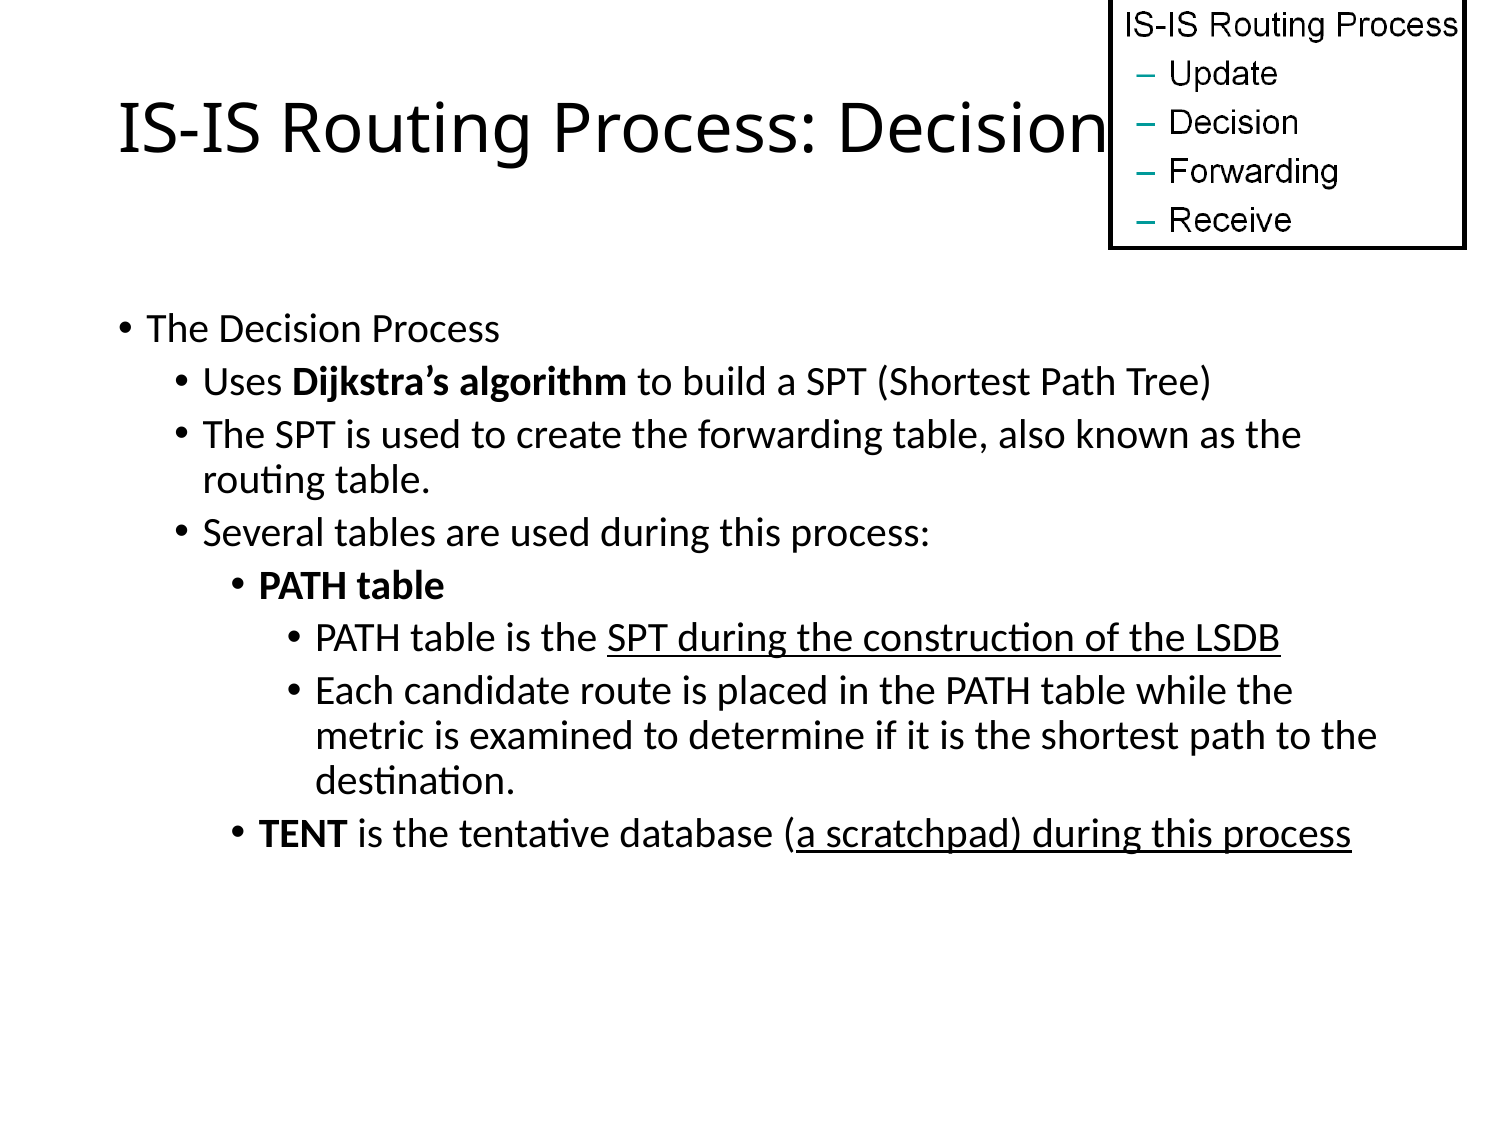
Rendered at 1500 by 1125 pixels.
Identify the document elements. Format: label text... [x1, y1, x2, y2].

title IS-IS Routing Process: Decision [103, 59, 1108, 200]
list The Decision Process Uses Dijkstra’s algorithm to build a SPT (Shortest Path Tree) The SPT is used to create the forwarding table, also known as the routing table. Several tables are used during this process: PATH table PATH table is the SPT during the construction of the LSDB Each candidate route is placed in the PATH table while the metric is examined to determine if it is the shortest path to the destination. TENT is the tentative database (a scratchpad) during this process [103, 299, 1397, 1014]
picture [1112, 0, 1463, 247]
